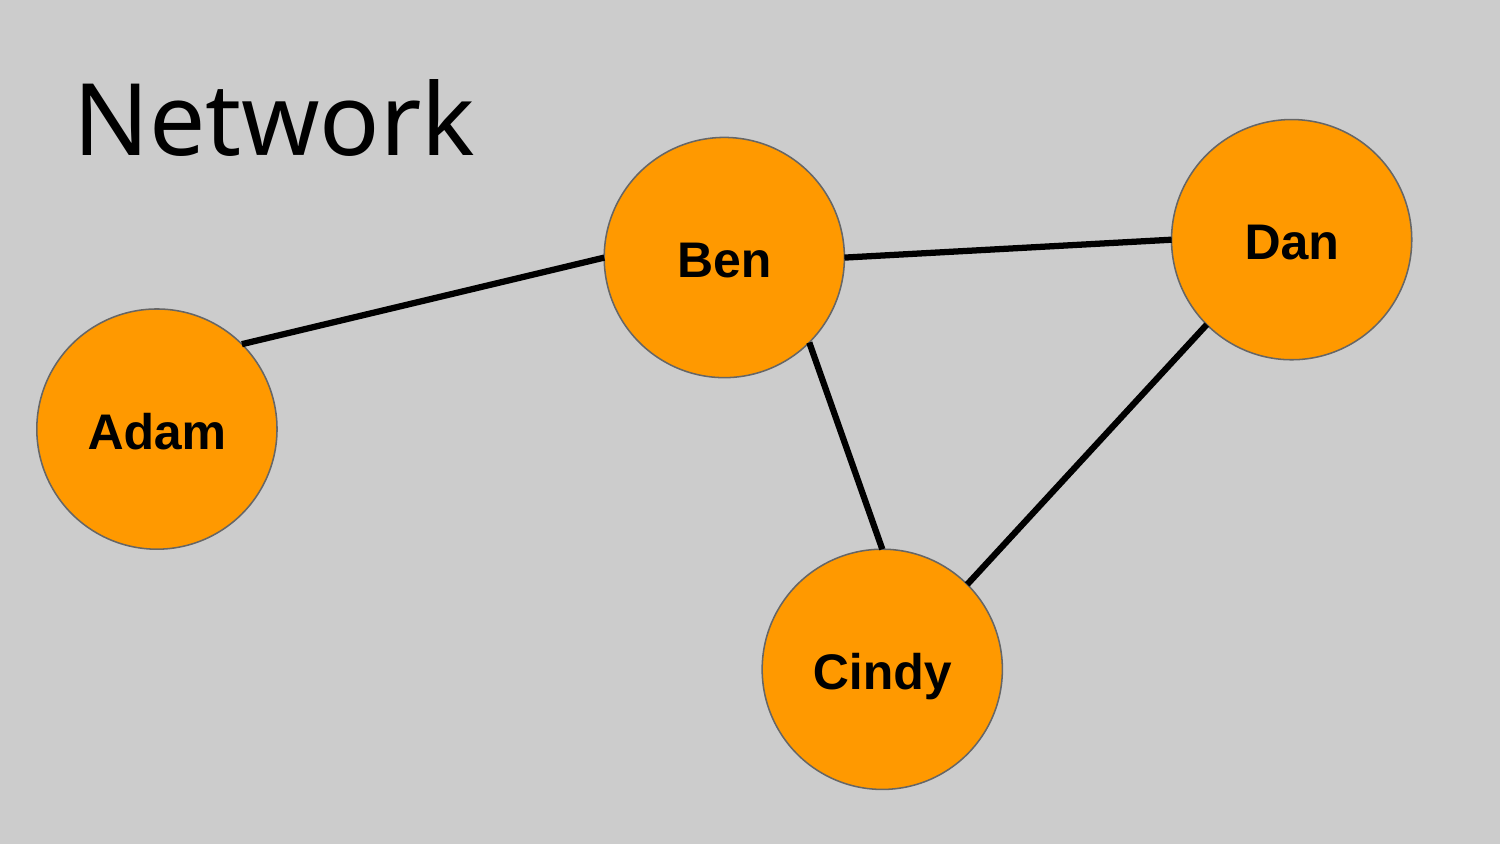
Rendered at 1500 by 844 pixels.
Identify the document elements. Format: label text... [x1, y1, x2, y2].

text_box Network [58, 40, 822, 148]
text_box Cindy [762, 549, 1003, 790]
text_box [844, 239, 1172, 258]
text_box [966, 324, 1207, 585]
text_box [241, 257, 605, 345]
text_box Ben [604, 148, 845, 378]
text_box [808, 342, 883, 550]
text_box Dan [1171, 119, 1412, 360]
text_box Adam [36, 308, 278, 550]
